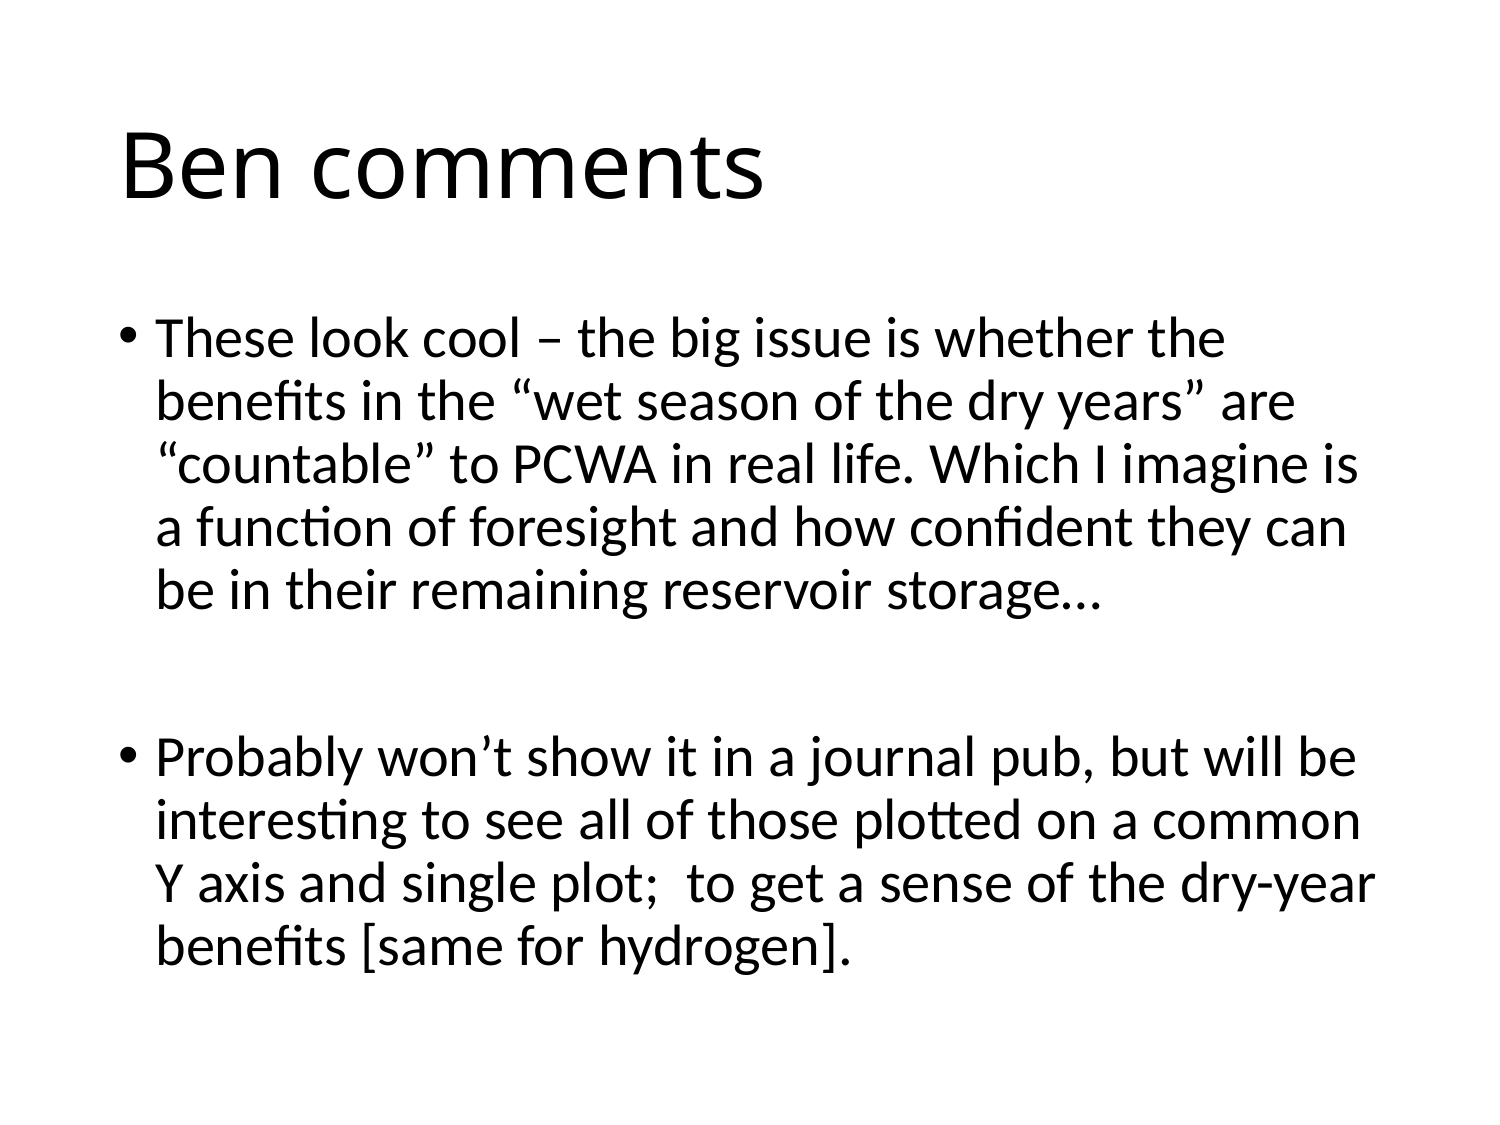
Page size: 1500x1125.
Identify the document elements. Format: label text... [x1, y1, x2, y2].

title Ben comments [103, 59, 1397, 278]
list These look cool – the big issue is whether the benefits in the “wet season of the dry years” are “countable” to PCWA in real life. Which I imagine is a function of foresight and how confident they can be in their remaining reservoir storage… Probably won’t show it in a journal pub, but will be interesting to see all of those plotted on a common Y axis and single plot; to get a sense of the dry-year benefits [same for hydrogen]. [103, 299, 1397, 1014]
